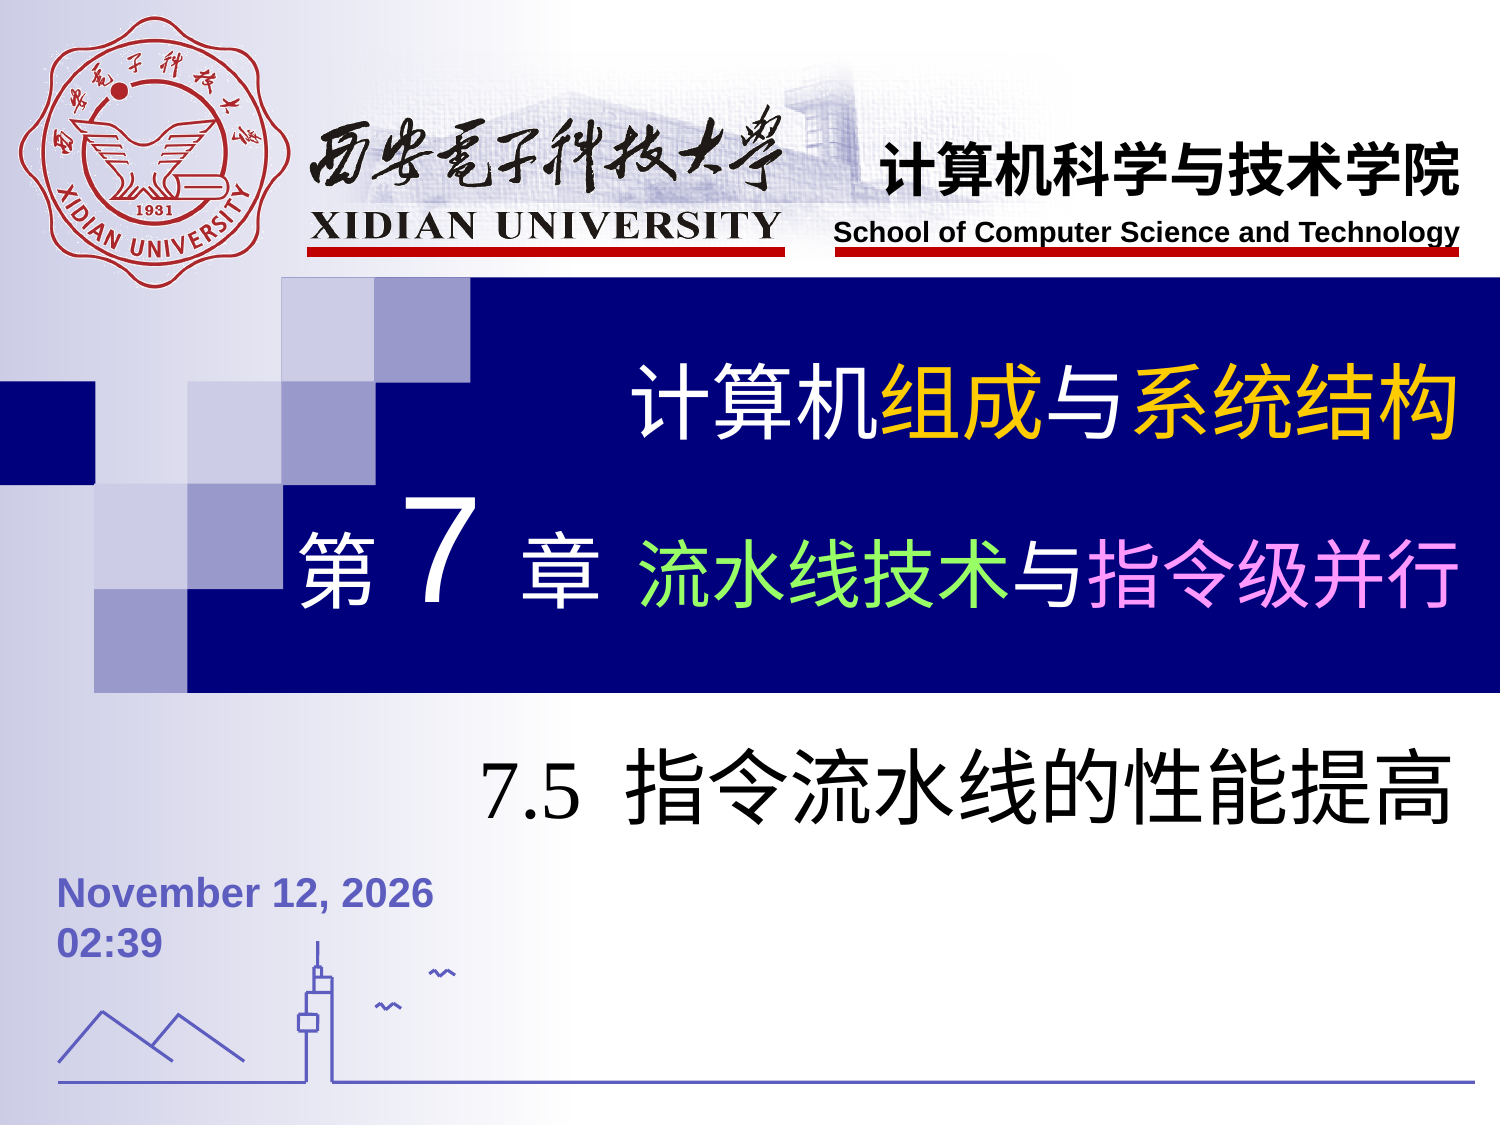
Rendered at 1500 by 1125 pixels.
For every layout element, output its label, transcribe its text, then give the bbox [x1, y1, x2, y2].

text_box 7.5 指令流水线的性能提高 [324, 727, 1471, 846]
picture [307, 101, 786, 244]
picture [17, 14, 293, 292]
subtitle 计算机组成与系统结构 第7章 流水线技术与指令级并行 [64, 278, 1477, 705]
